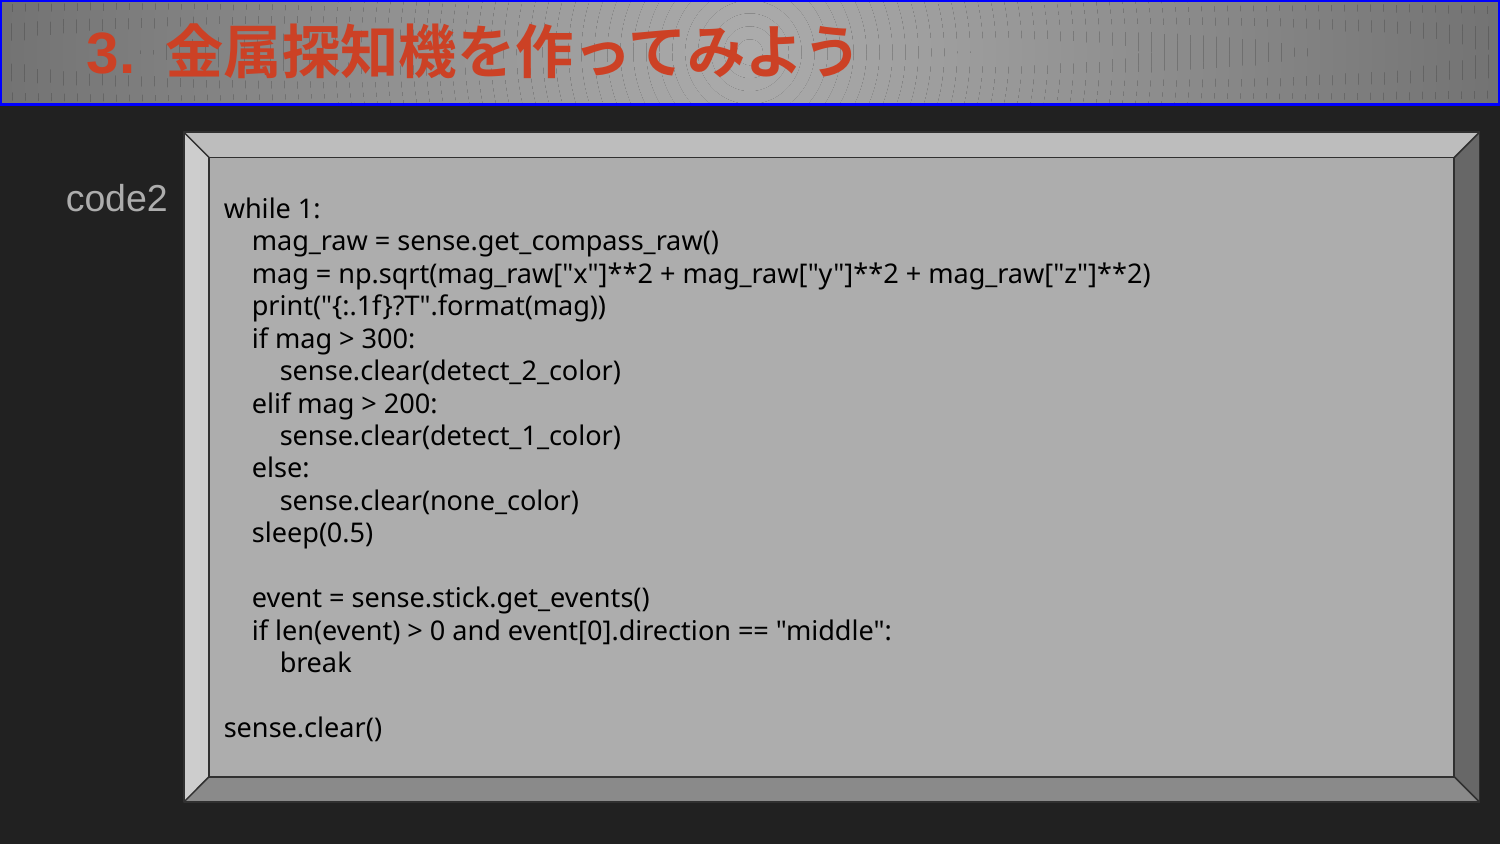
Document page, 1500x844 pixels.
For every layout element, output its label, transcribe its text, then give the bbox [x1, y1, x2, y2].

text_box code2 [51, 152, 183, 786]
text_box 3. 金属探知機を作ってみよう [0, 0, 1500, 105]
text_box while 1: mag_raw = sense.get_compass_raw() mag = np.sqrt(mag_raw["x"]**2 + mag_raw["y"]**2 + mag_raw["z"]**2) print("{:.1f}?T".format(mag)) if mag > 300: sense.clear(detect_2_color) elif mag > 200: sense.clear(detect_1_color) else: sense.clear(none_color) sleep(0.5) event = sense.stick.get_events() if len(event) > 0 and event[0].direction == "middle": break sense.clear() [183, 132, 1480, 803]
